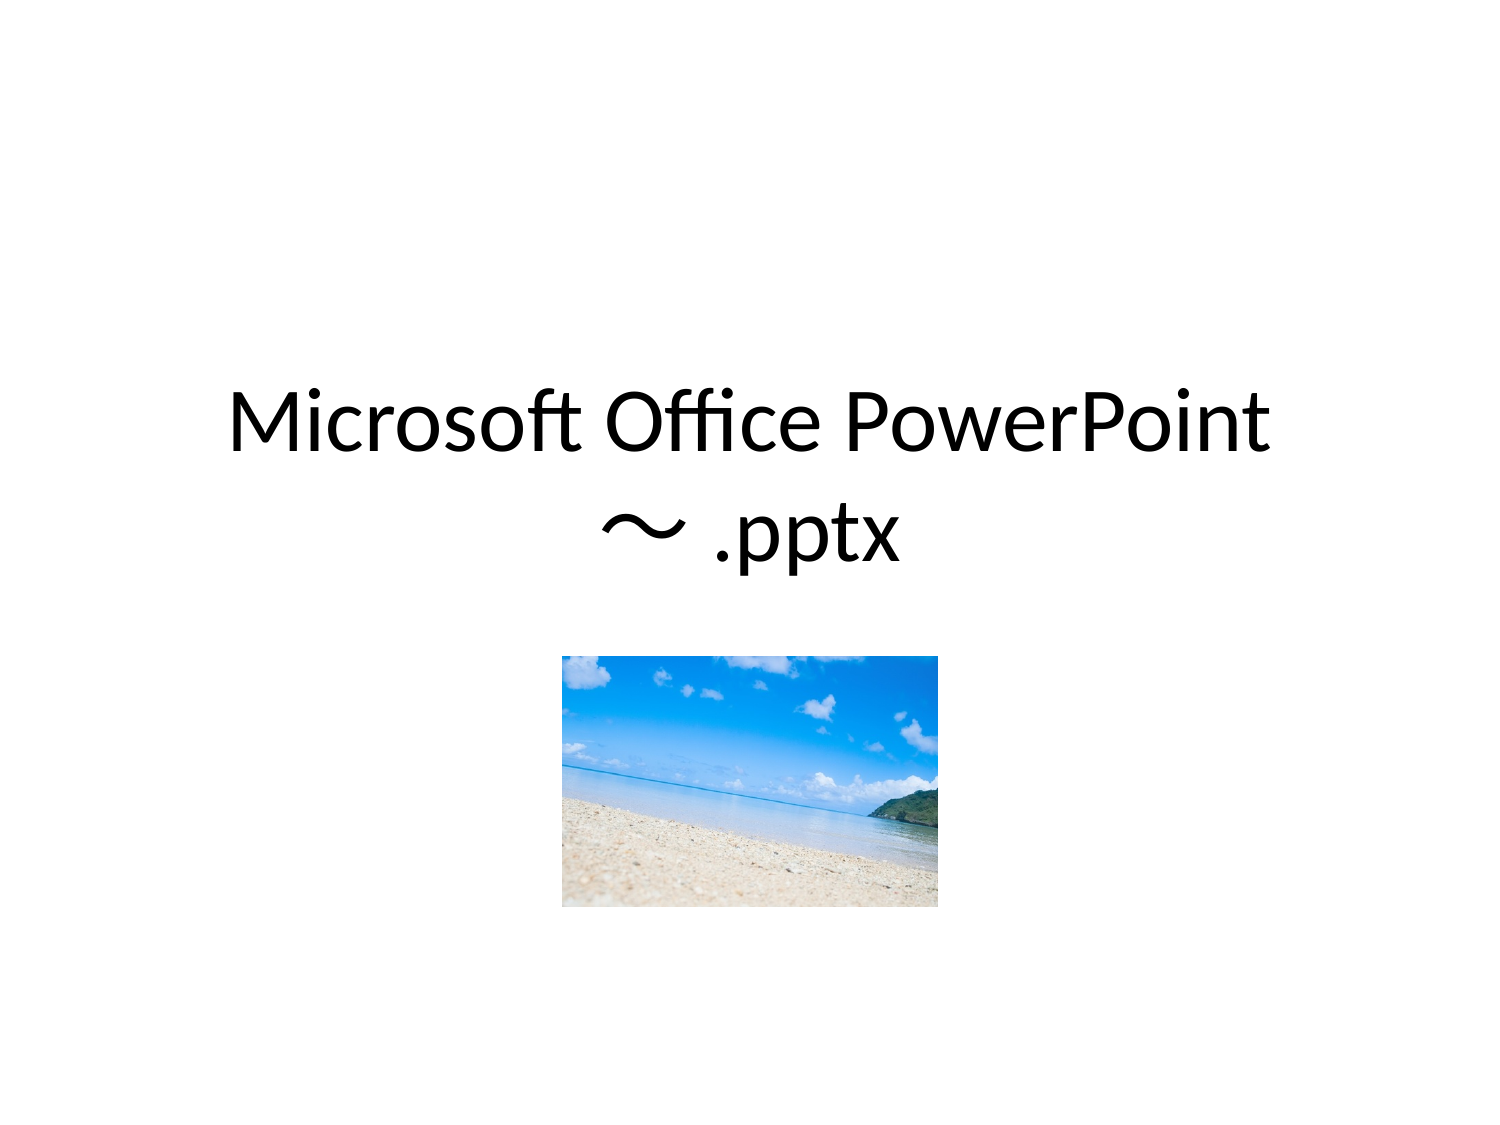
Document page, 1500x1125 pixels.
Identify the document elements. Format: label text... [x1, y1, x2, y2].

picture [562, 656, 938, 908]
title Microsoft Office PowerPoint ～.pptx [112, 349, 1388, 591]
